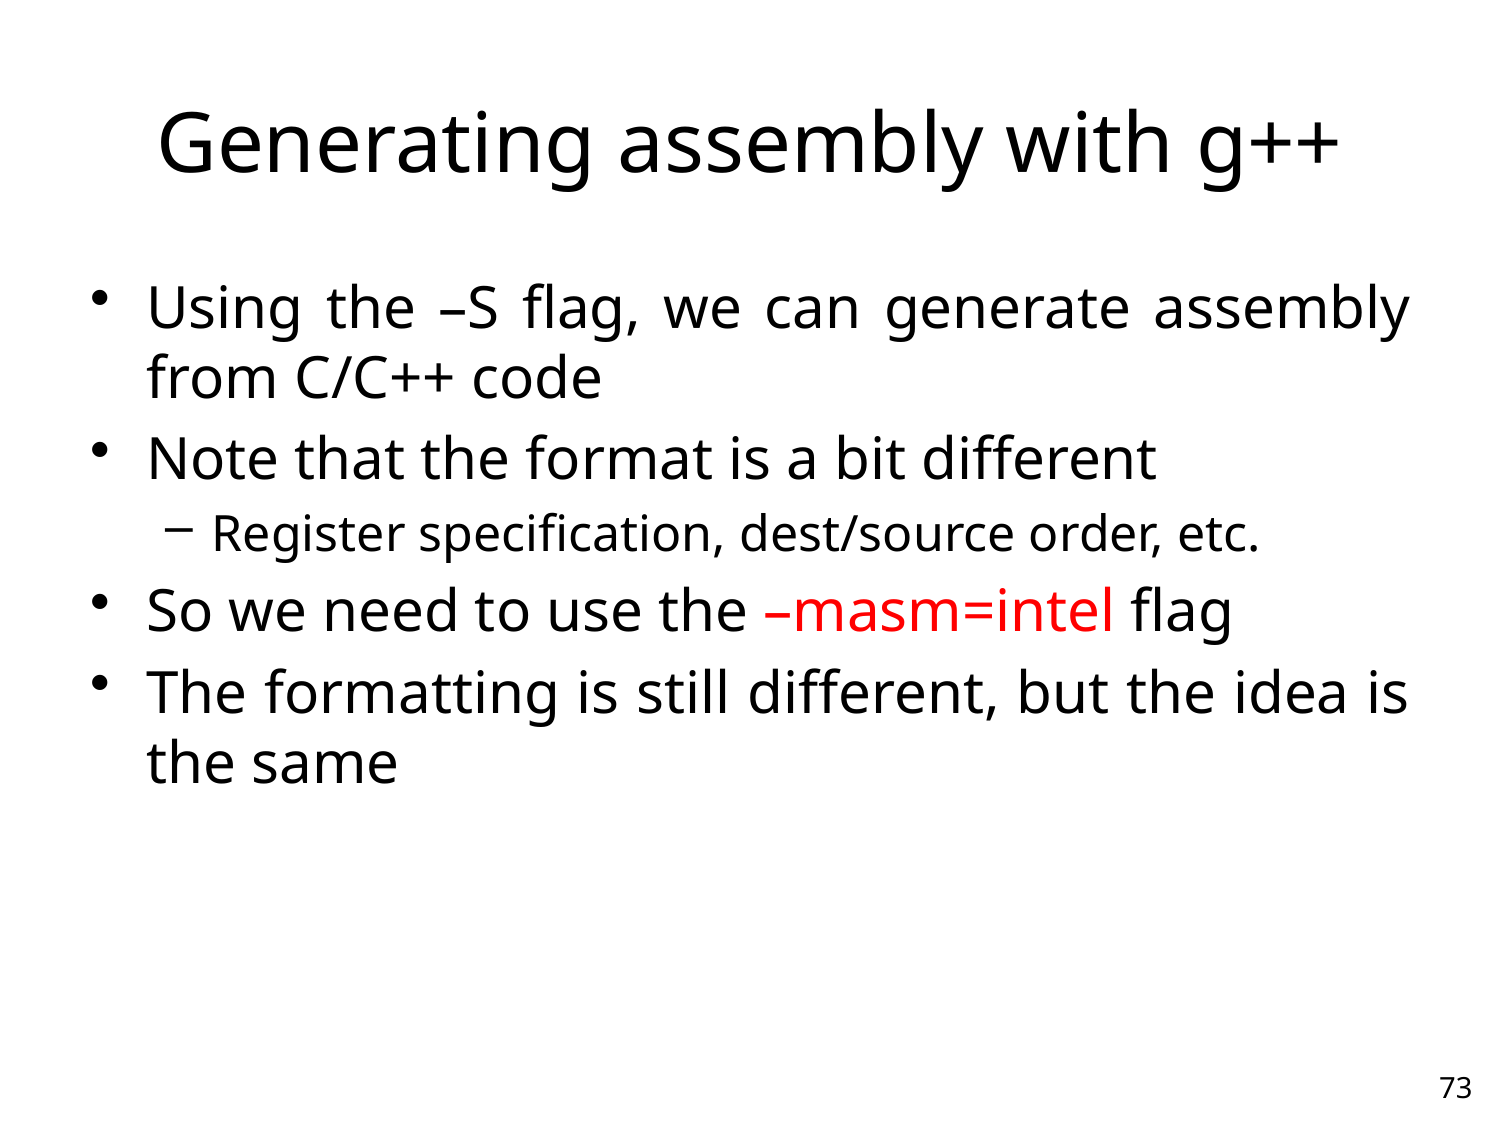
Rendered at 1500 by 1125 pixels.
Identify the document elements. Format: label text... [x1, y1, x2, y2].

title Generating assembly with g++ [74, 44, 1426, 233]
list Using the –S flag, we can generate assembly from C/C++ code Note that the format is a bit different Register specification, dest/source order, etc. So we need to use the –masm=intel flag The formatting is still different, but the idea is the same [74, 262, 1426, 1006]
